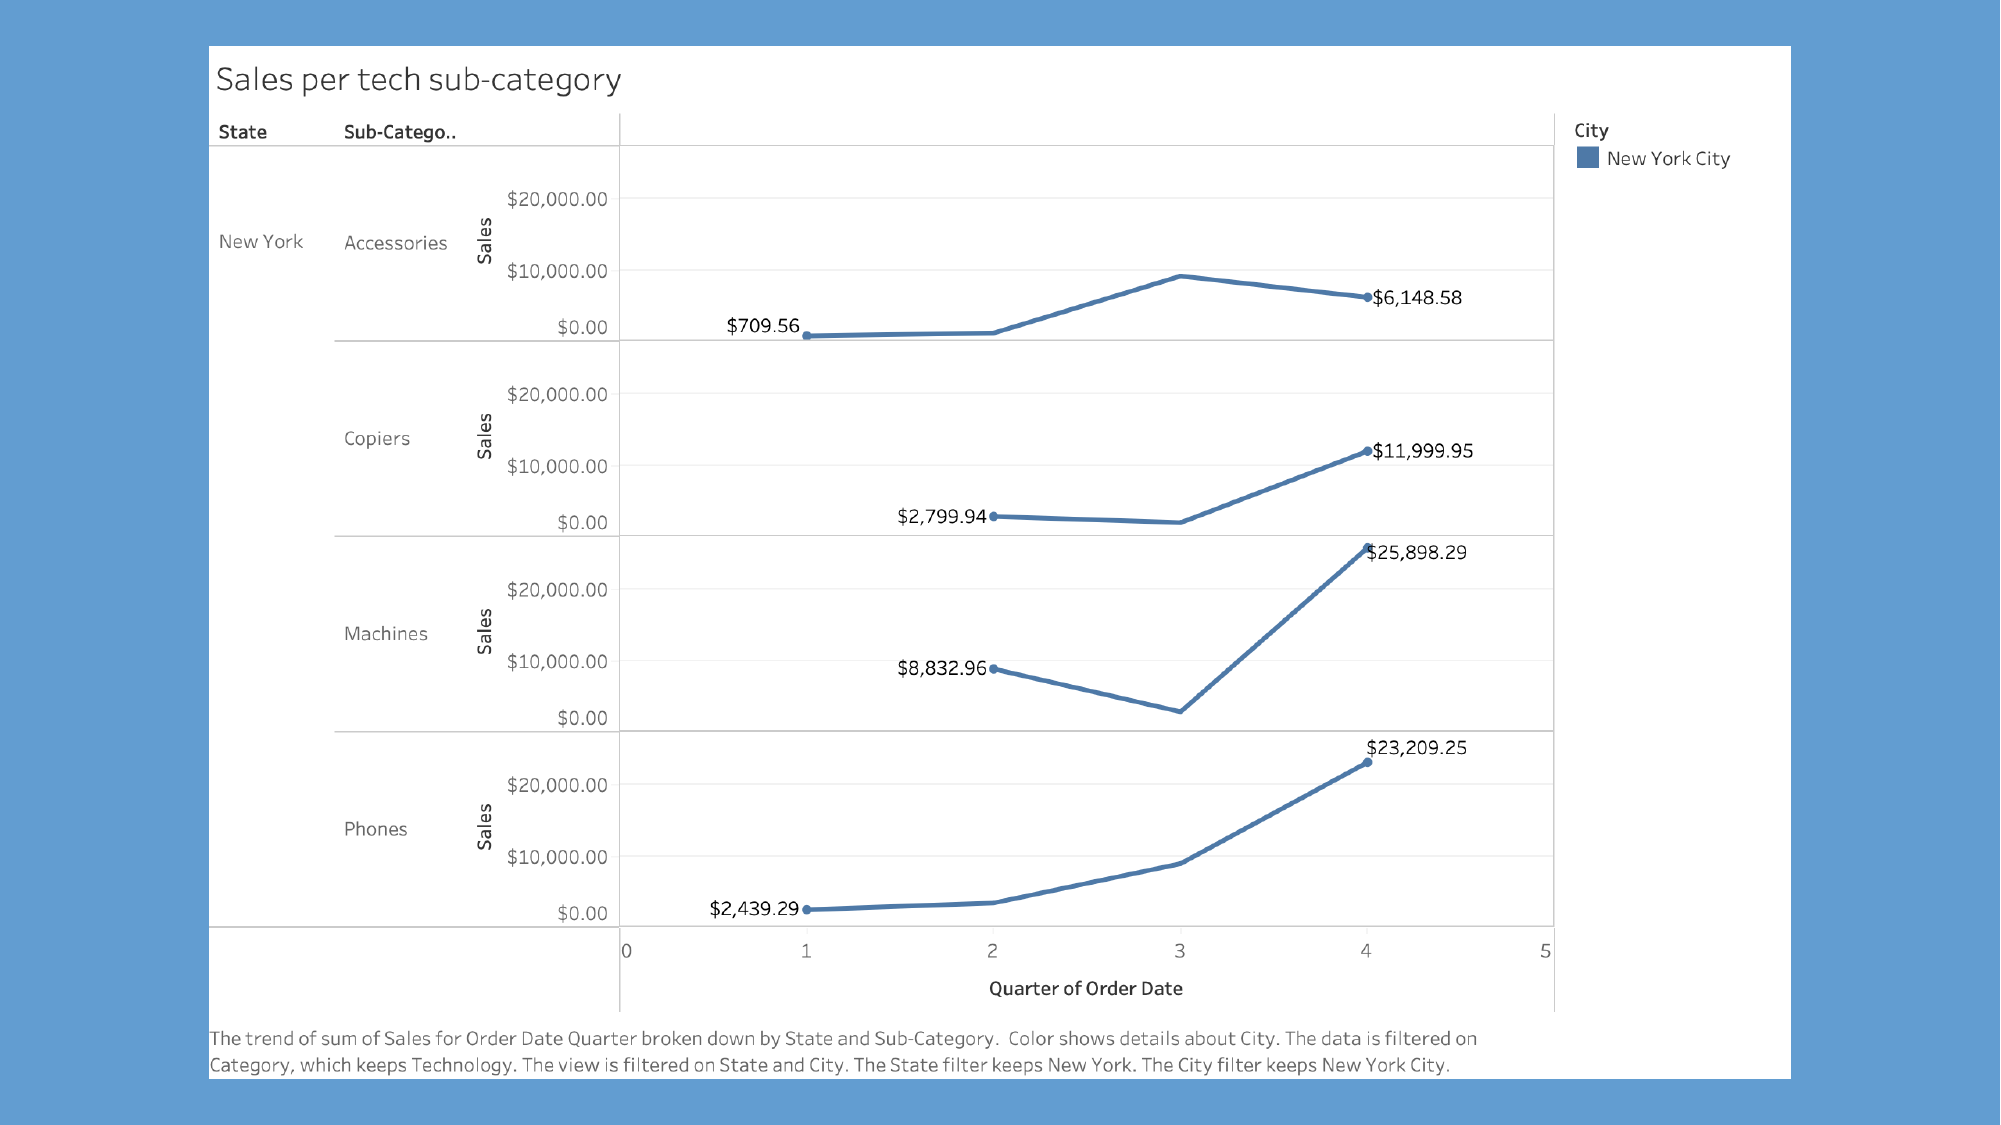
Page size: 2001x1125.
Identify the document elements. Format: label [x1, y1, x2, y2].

picture [209, 46, 1791, 1079]
